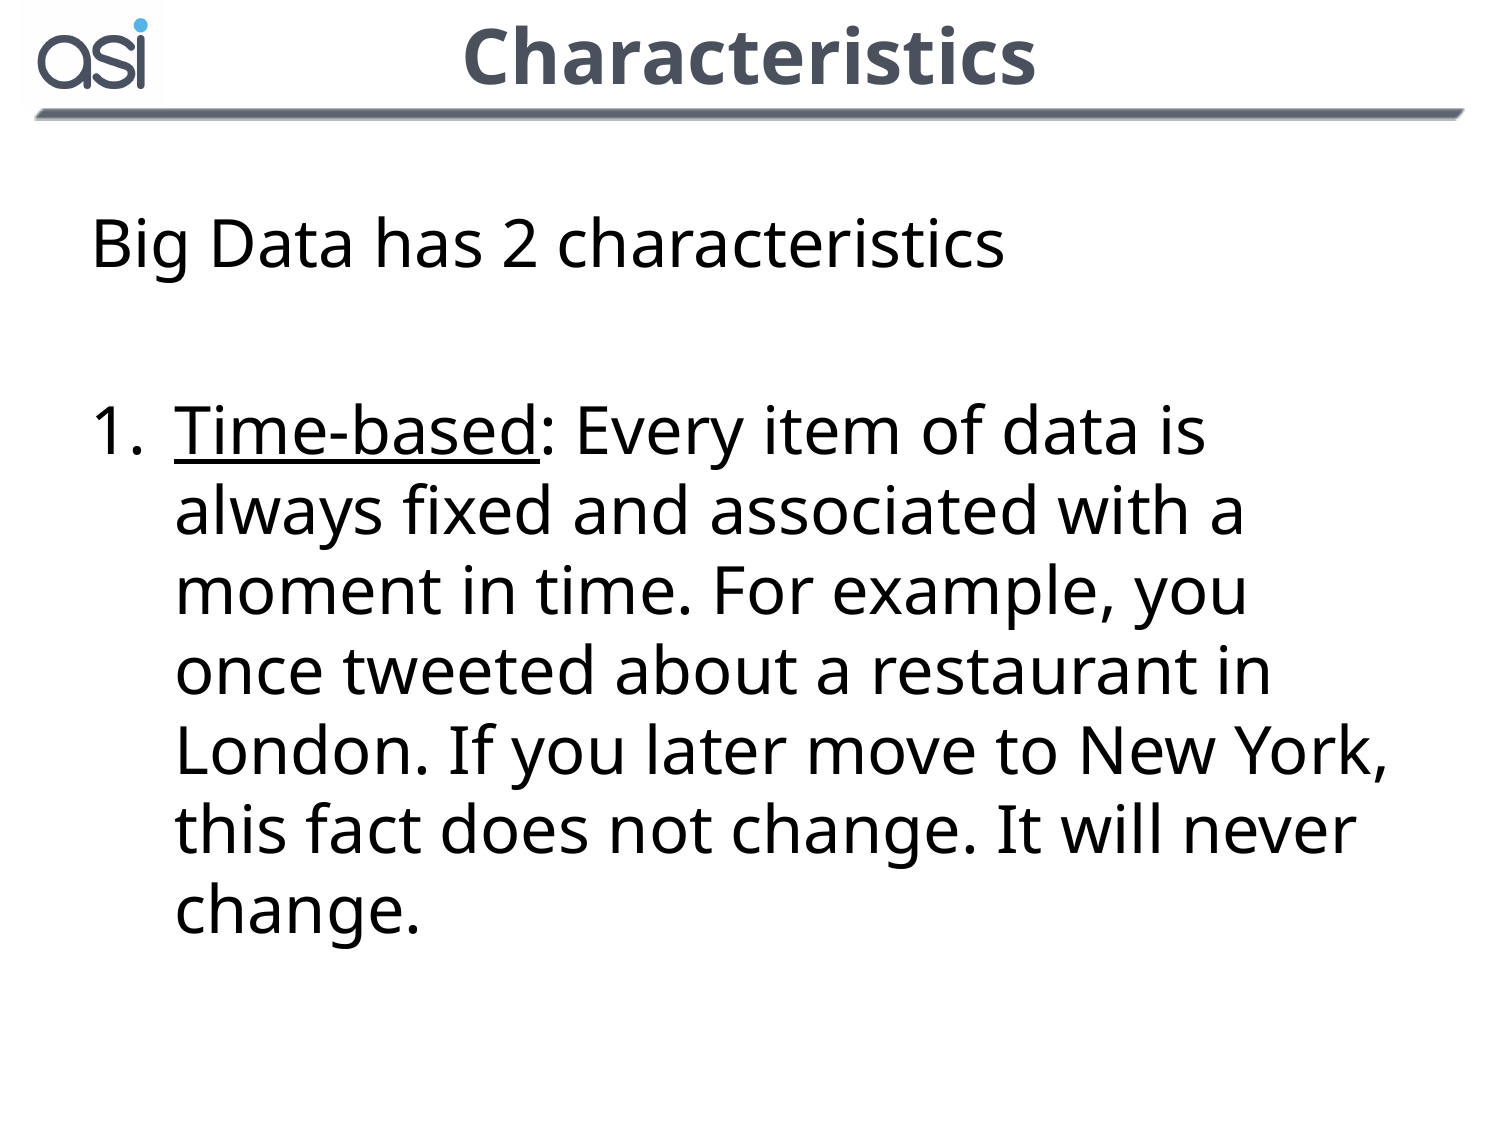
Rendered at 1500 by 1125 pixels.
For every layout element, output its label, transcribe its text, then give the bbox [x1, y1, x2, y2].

list Big Data has 2 characteristics Time-based: Every item of data is always fixed and associated with a moment in time. For example, you once tweeted about a restaurant in London. If you later move to New York, this fact does not change. It will never change. [75, 193, 1425, 951]
title Characteristics [33, 0, 1467, 108]
picture [20, 0, 1467, 121]
